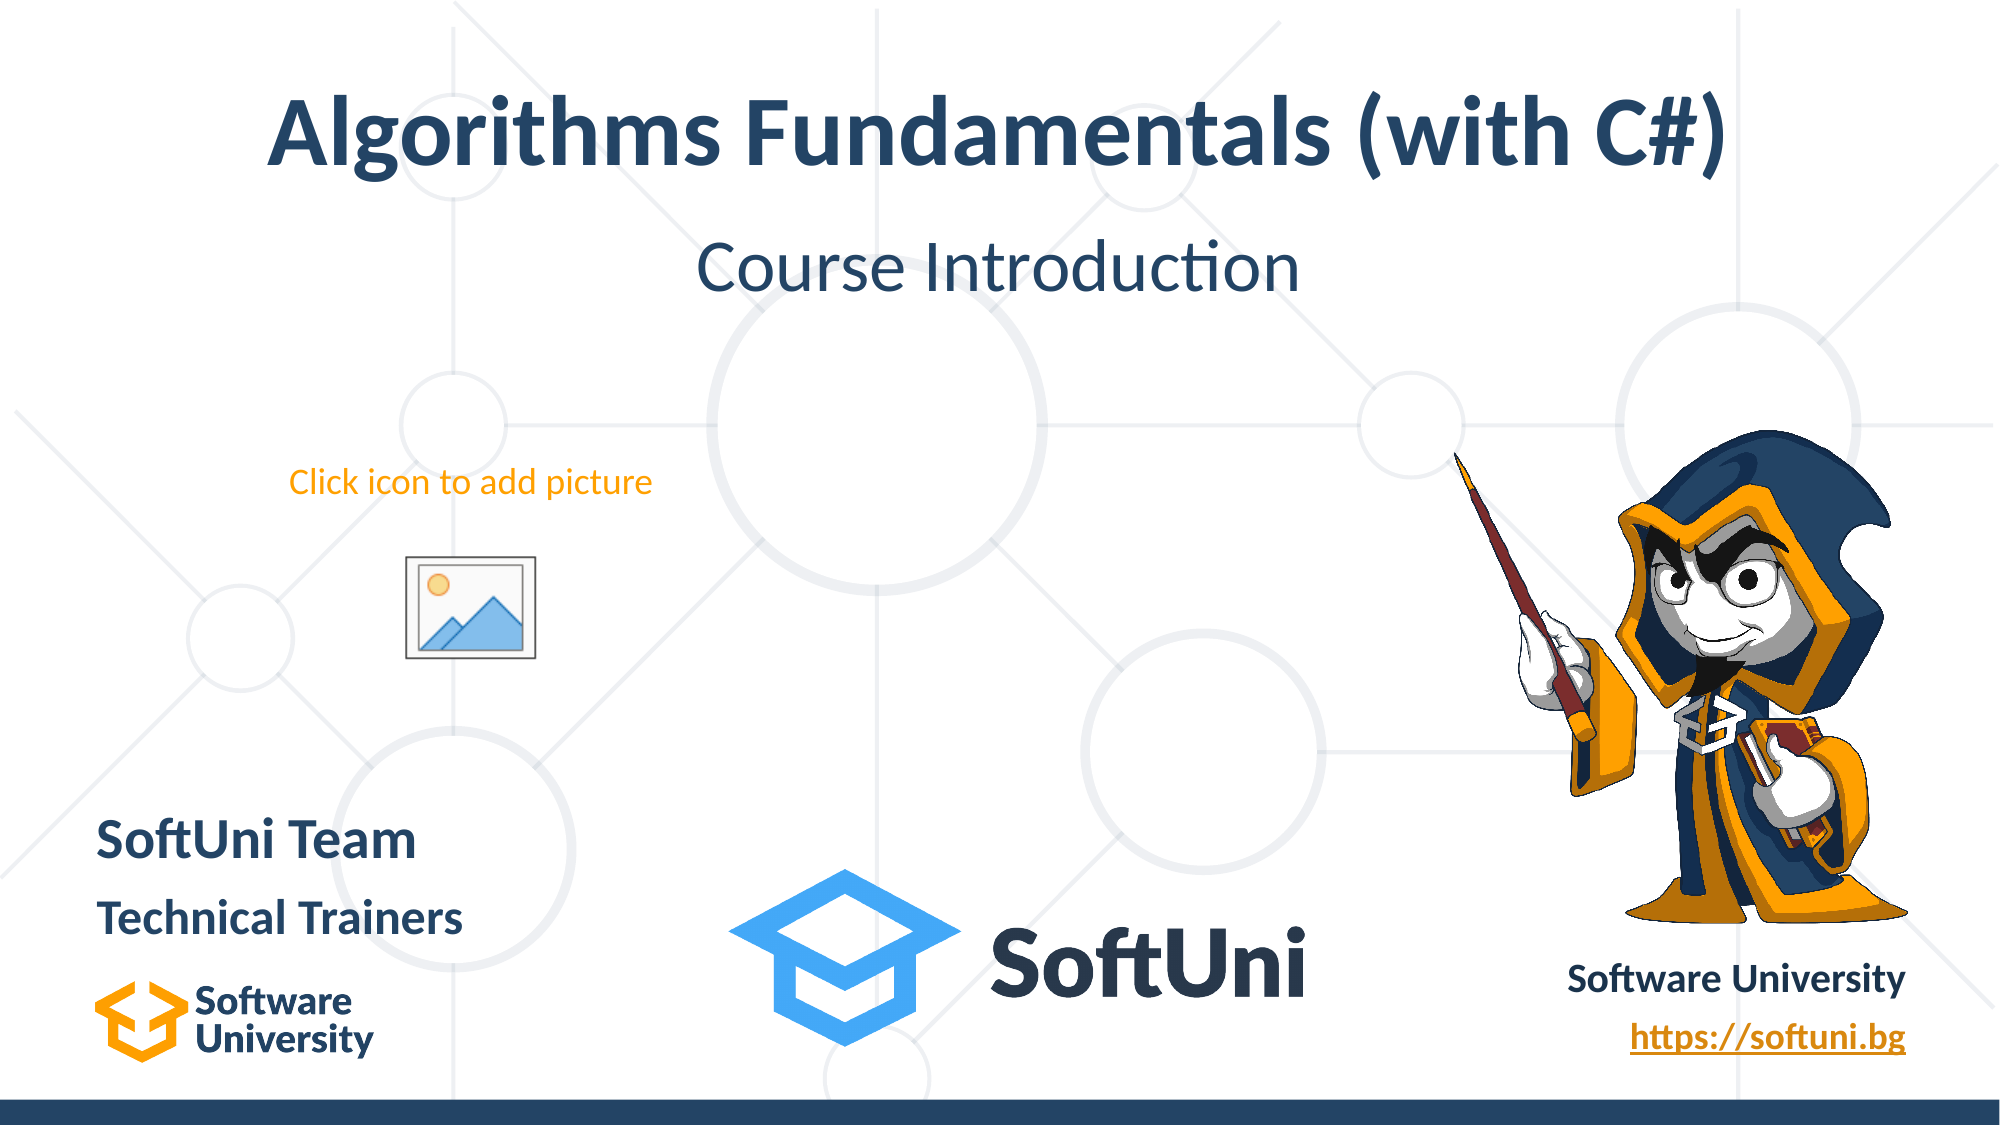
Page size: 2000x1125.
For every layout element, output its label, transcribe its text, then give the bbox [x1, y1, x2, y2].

list SoftUni Team [90, 795, 580, 871]
list https://softuni.bg [1428, 1005, 1913, 1062]
list Software University [1428, 944, 1913, 1005]
picture [709, 850, 1325, 1064]
subtitle Course Introduction [90, 206, 1909, 423]
picture [90, 449, 853, 768]
picture [1451, 428, 1909, 924]
picture [83, 970, 384, 1074]
list Technical Trainers [90, 876, 580, 950]
title Algorithms Fundamentals (with C#) [90, 52, 1909, 198]
